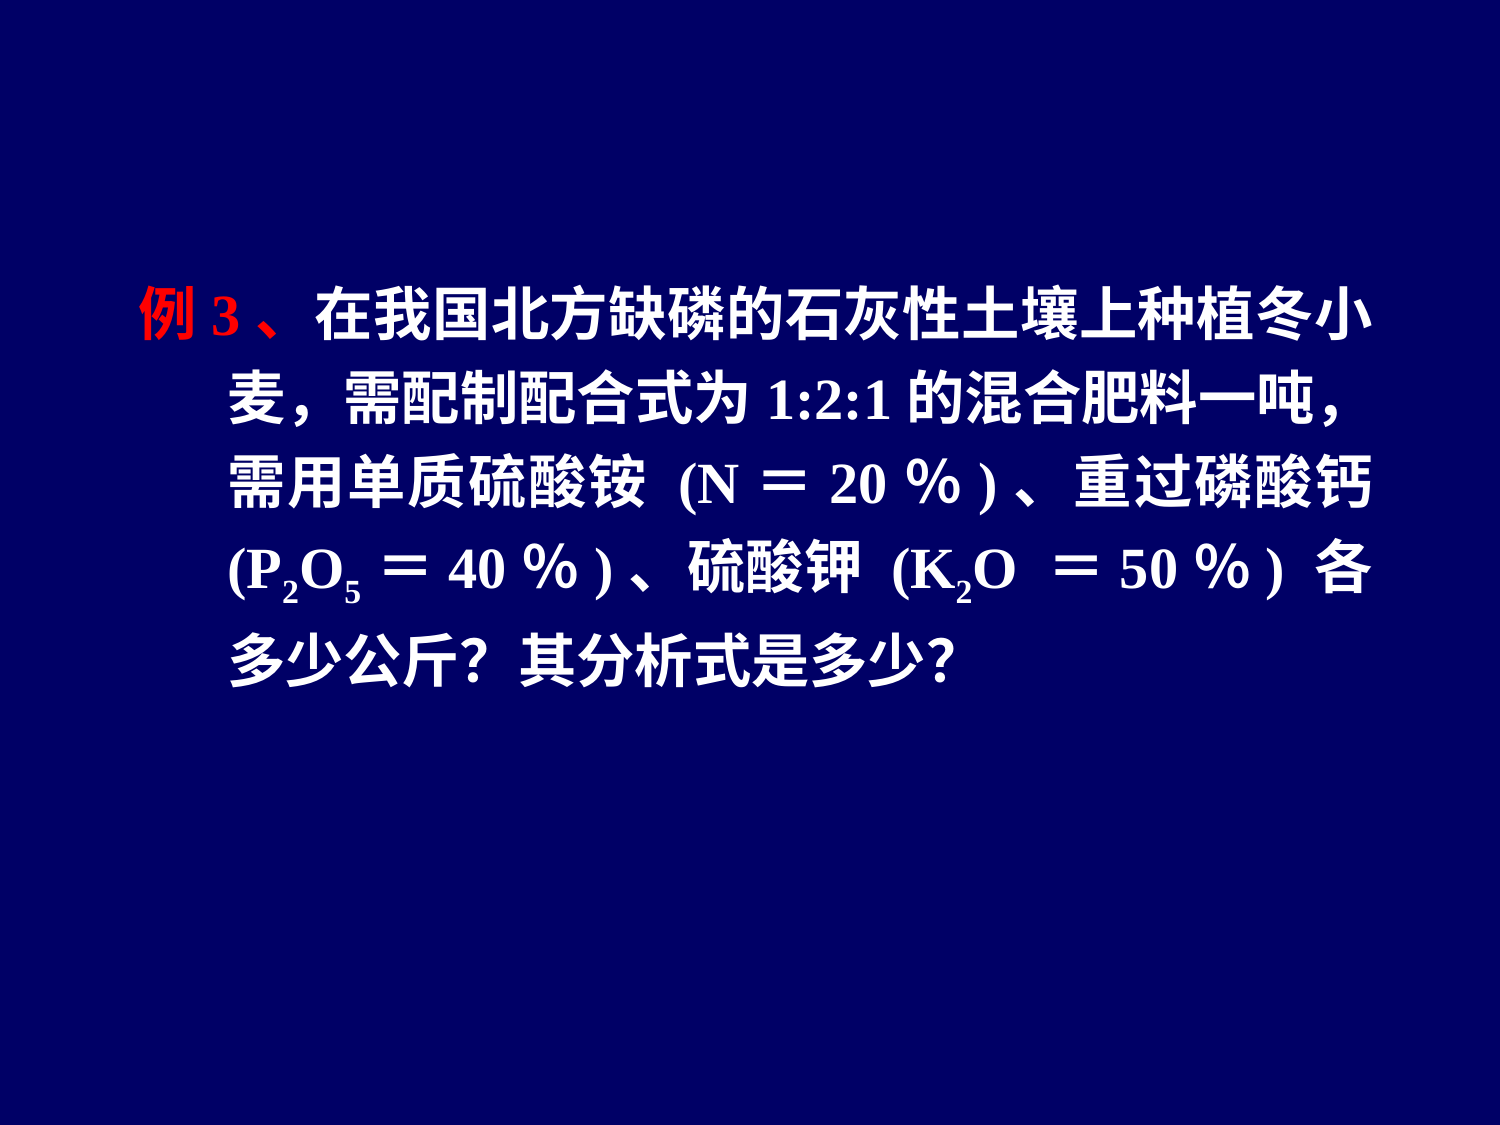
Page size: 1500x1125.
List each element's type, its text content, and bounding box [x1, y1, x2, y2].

text_box 例3、在我国北方缺磷的石灰性土壤上种植冬小麦，需配制配合式为1:2:1的混合肥料一吨，需用单质硫酸铵 (N＝20％)、重过磷酸钙 (P2O5＝40％)、硫酸钾 (K2O ＝50％) 各多少公斤？其分析式是多少？ [123, 255, 1388, 702]
